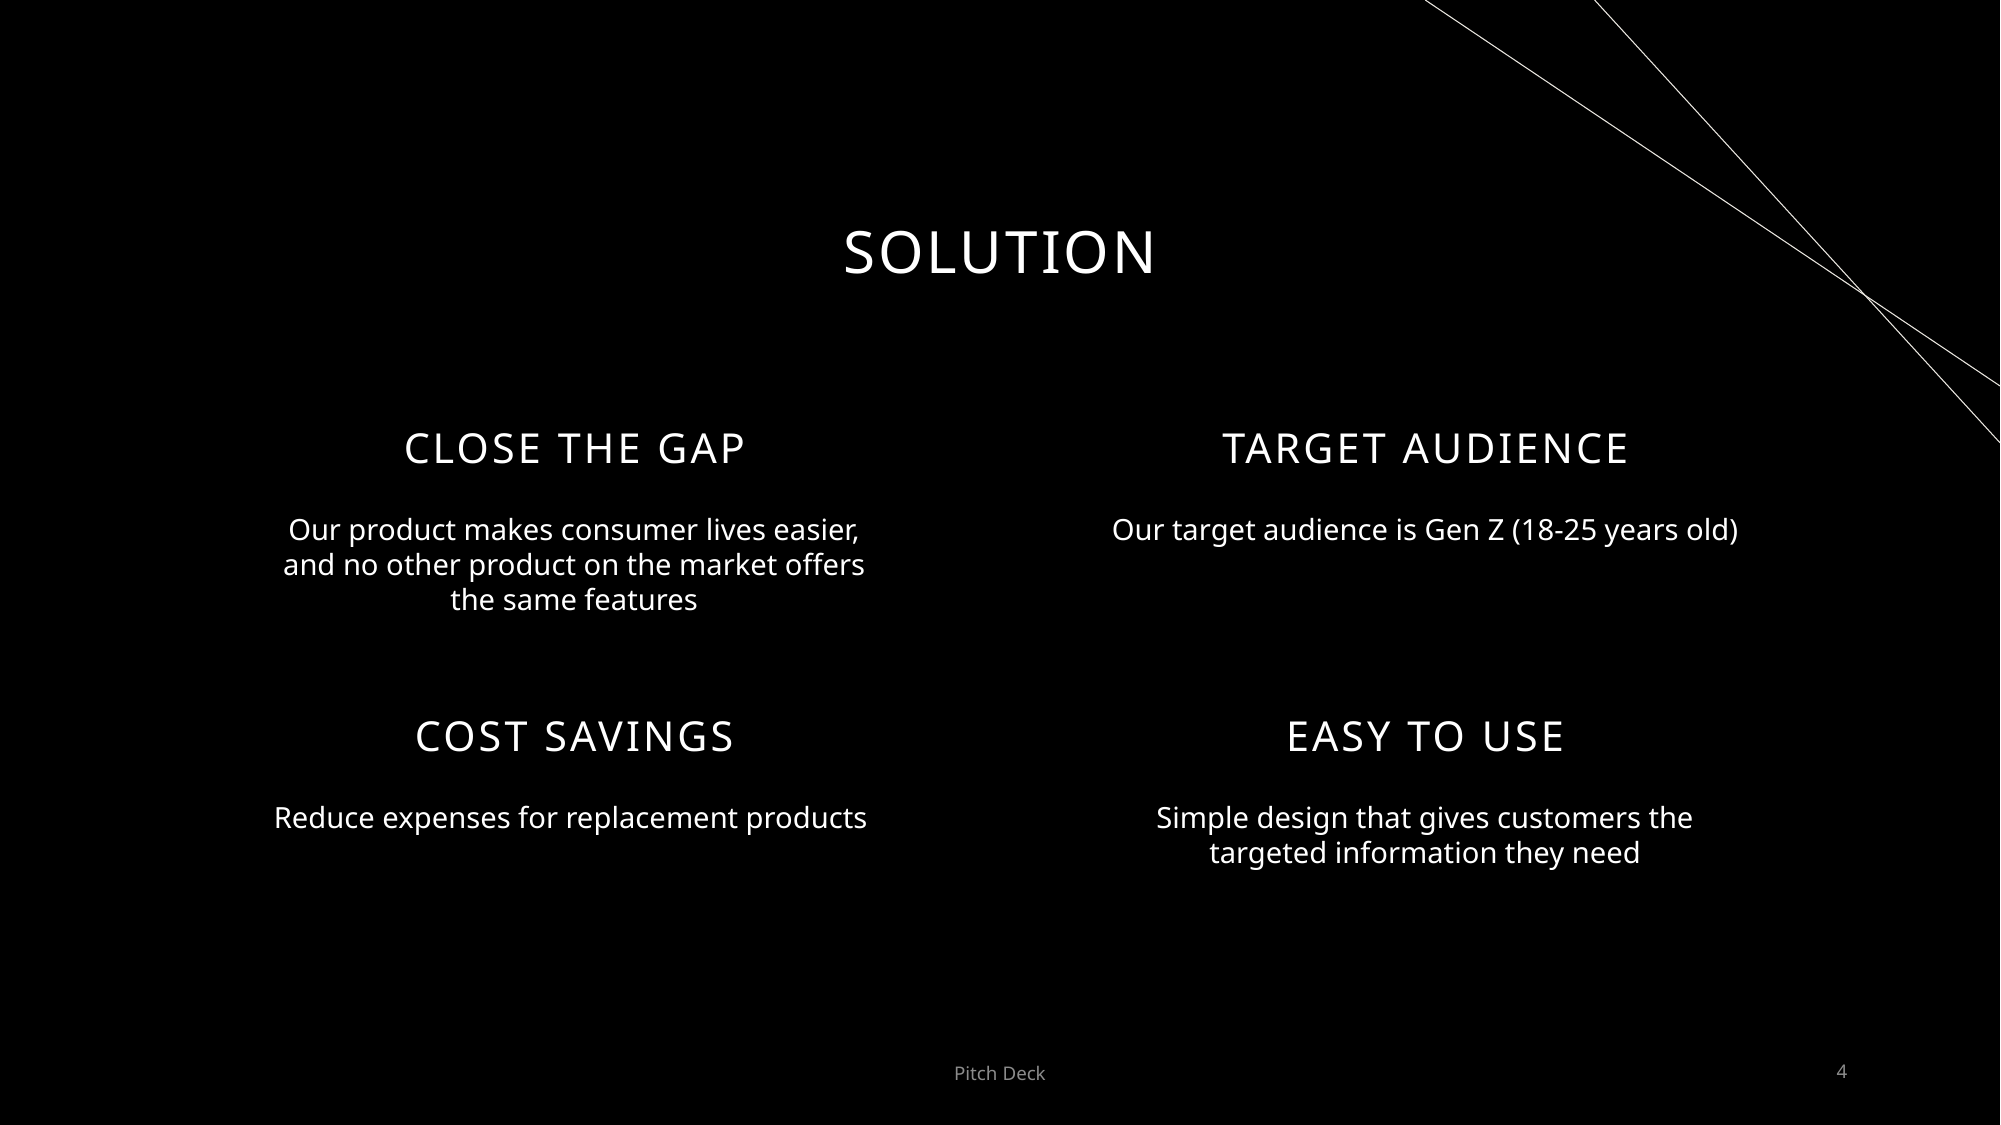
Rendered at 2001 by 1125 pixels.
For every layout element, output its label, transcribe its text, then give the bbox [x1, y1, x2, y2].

list CLOSE THE GAP [243, 420, 906, 481]
title SOLUTION [309, 146, 1691, 364]
list COST SAVINGS [243, 708, 906, 769]
list Our product makes consumer lives easier, and no other product on the market offers the same features [243, 503, 905, 678]
list Reduce expenses for replacement products [243, 791, 906, 966]
list Our target audience is Gen Z (18-25 years old) [1094, 503, 1756, 678]
list TARGET AUDIENCE [1094, 420, 1757, 481]
slide_number 4 [1412, 1042, 1863, 1103]
list EASY TO USE [1094, 708, 1756, 769]
footer Pitch Deck [662, 1042, 1338, 1103]
list Simple design that gives customers the targeted information they need [1094, 791, 1756, 966]
